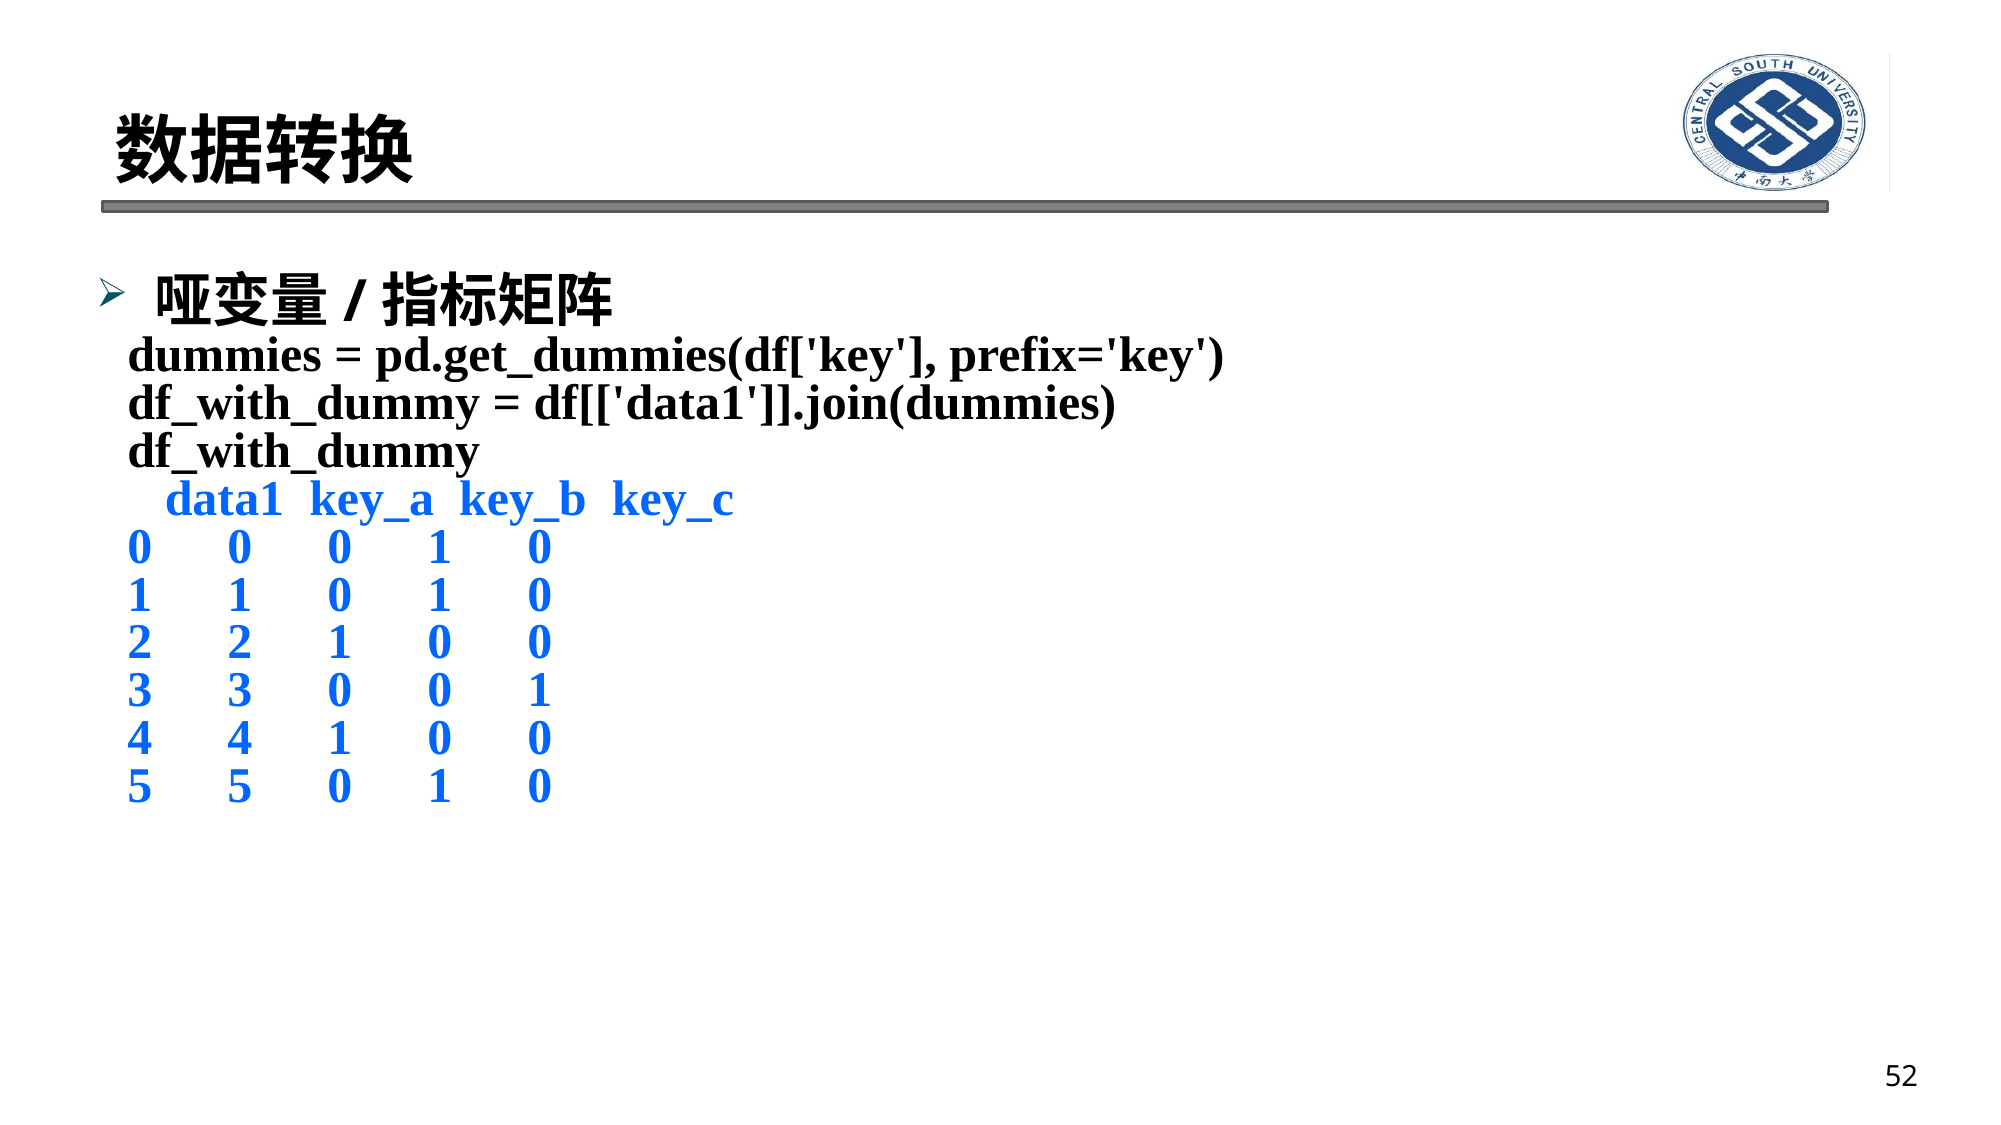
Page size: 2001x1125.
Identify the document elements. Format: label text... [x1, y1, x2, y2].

list 哑变量/指标矩阵 dummies = pd.get_dummies(df['key'], prefix='key') df_with_dummy = df[['data1']].join(dummies) df_with_dummy data1 key_a key_b key_c 0 0 0 1 0 1 1 0 1 0 2 2 1 0 0 3 3 0 0 1 4 4 1 0 0 5 5 0 1 0 [81, 220, 1898, 1024]
slide_number 52 [1516, 1049, 1934, 1125]
title 数据转换 [99, 12, 1805, 200]
picture [1805, 52, 1890, 192]
